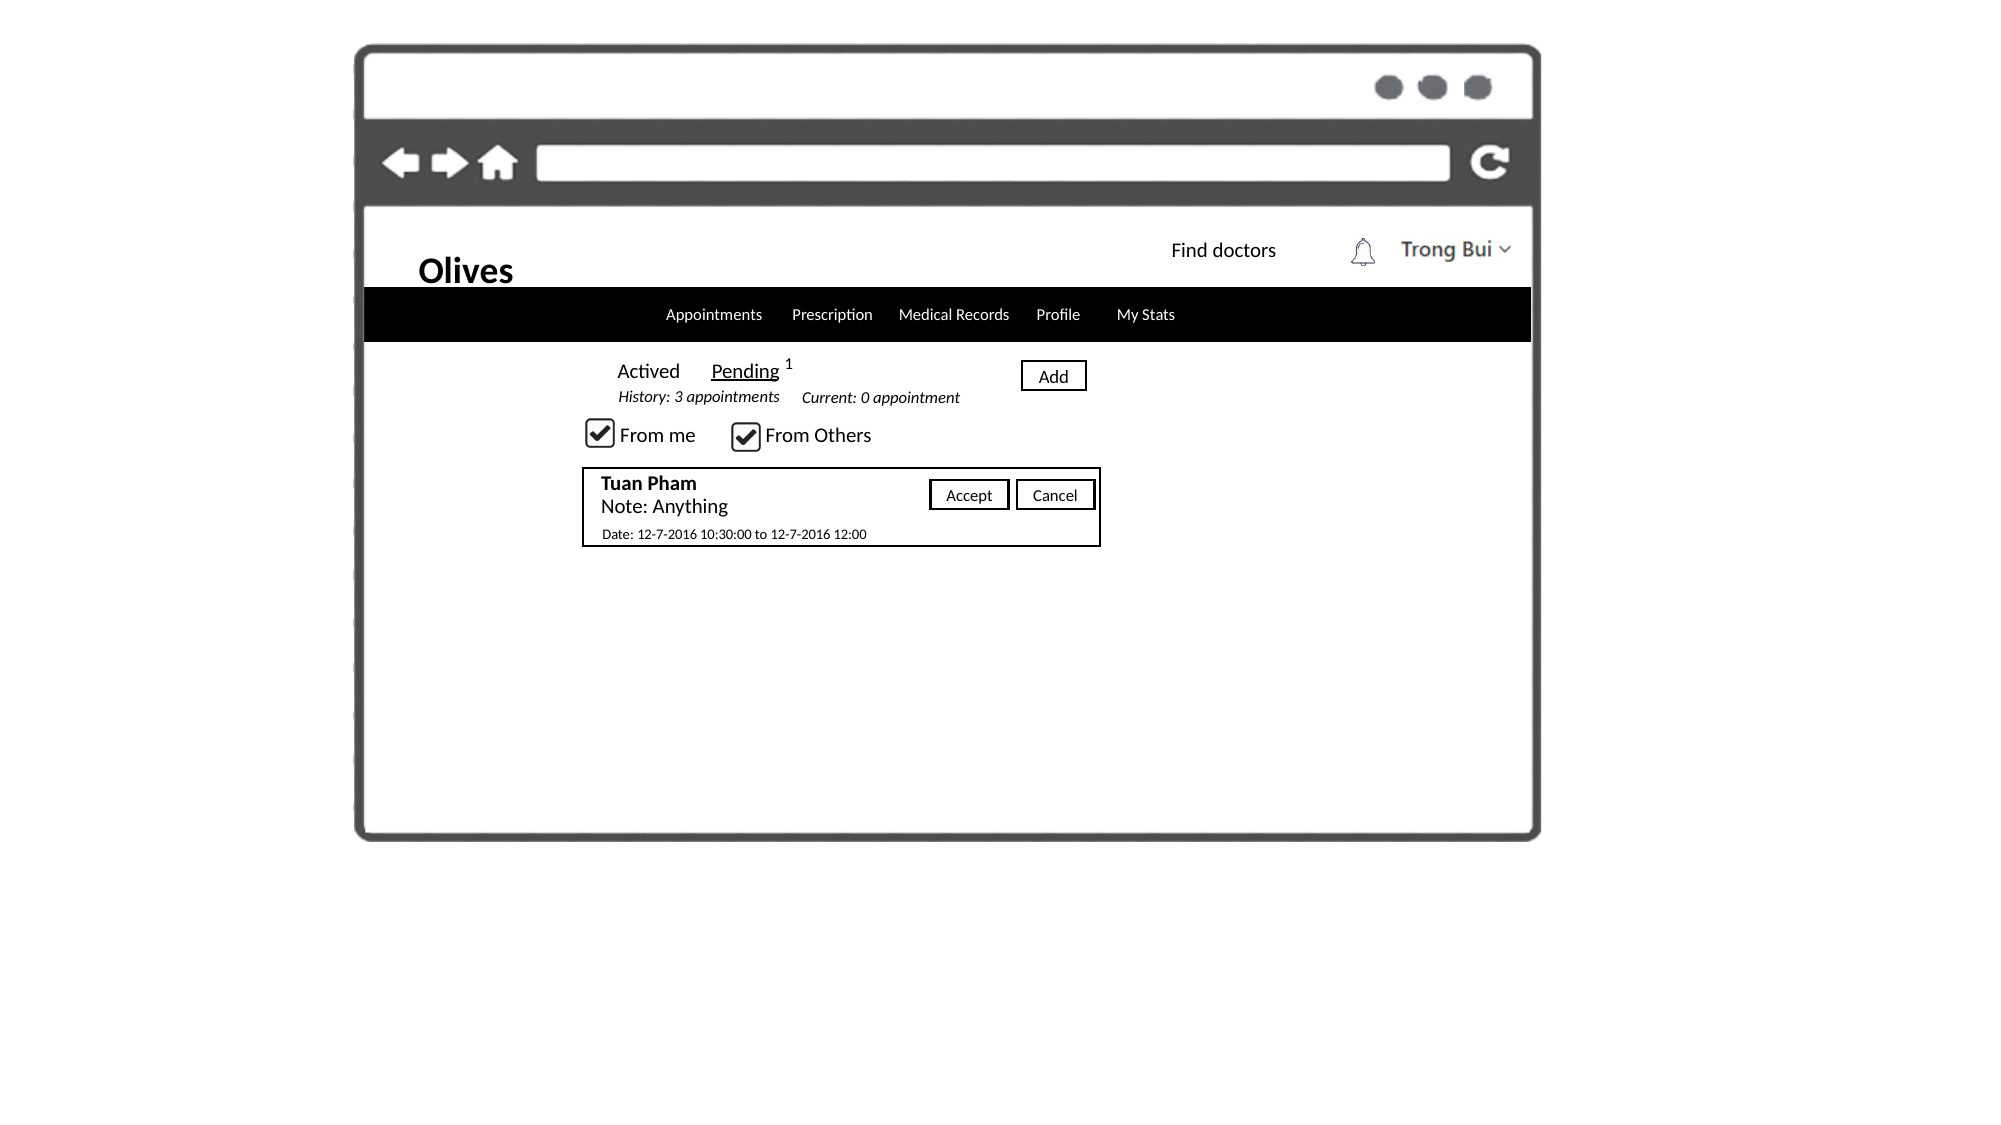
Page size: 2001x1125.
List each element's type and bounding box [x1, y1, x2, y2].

picture [318, 0, 1570, 854]
